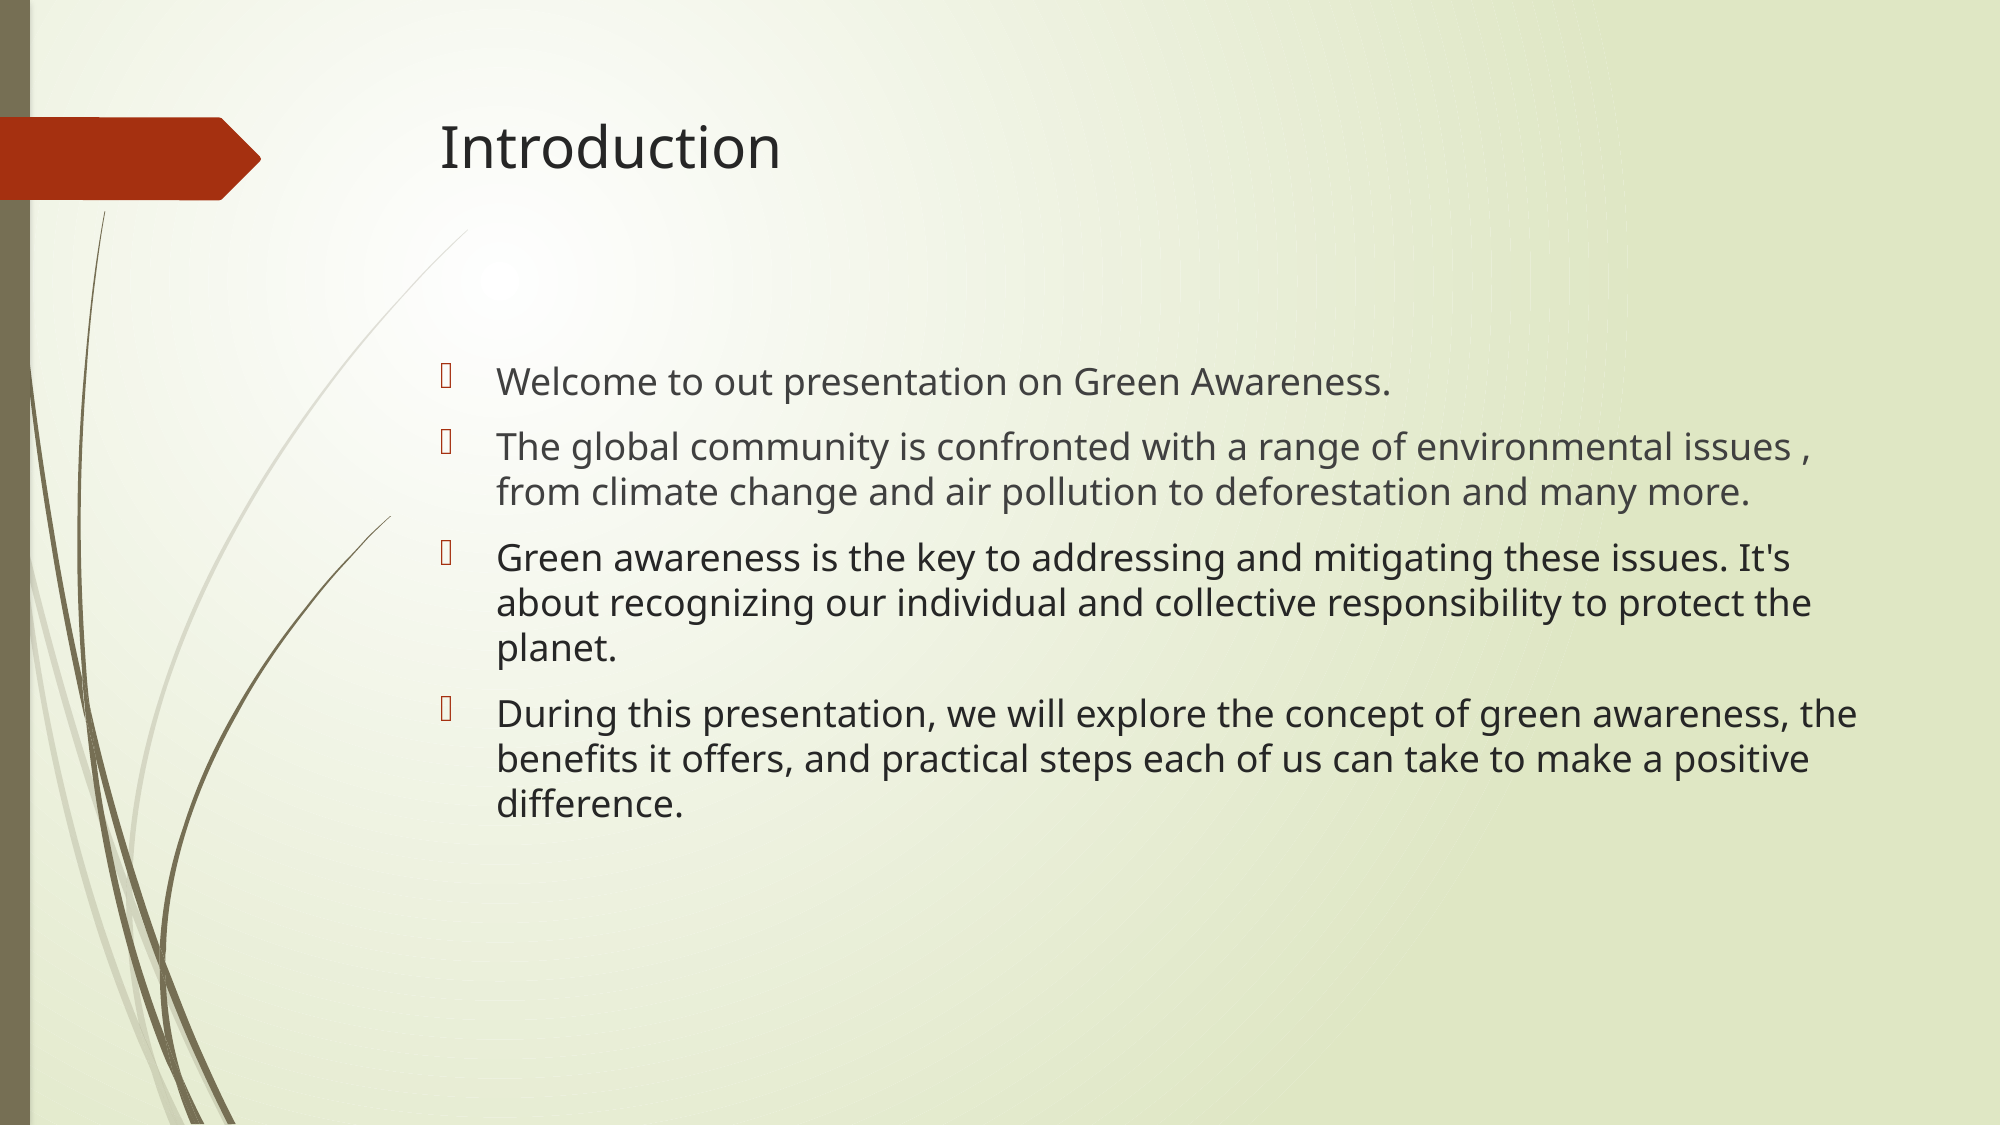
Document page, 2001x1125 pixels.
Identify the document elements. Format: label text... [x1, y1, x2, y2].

list Welcome to out presentation on Green Awareness. The global community is confronted with a range of environmental issues , from climate change and air pollution to deforestation and many more. Green awareness is the key to addressing and mitigating these issues. It's about recognizing our individual and collective responsibility to protect the planet. During this presentation, we will explore the concept of green awareness, the benefits it offers, and practical steps each of us can take to make a positive difference. [424, 350, 1888, 970]
title Introduction [425, 102, 1888, 313]
